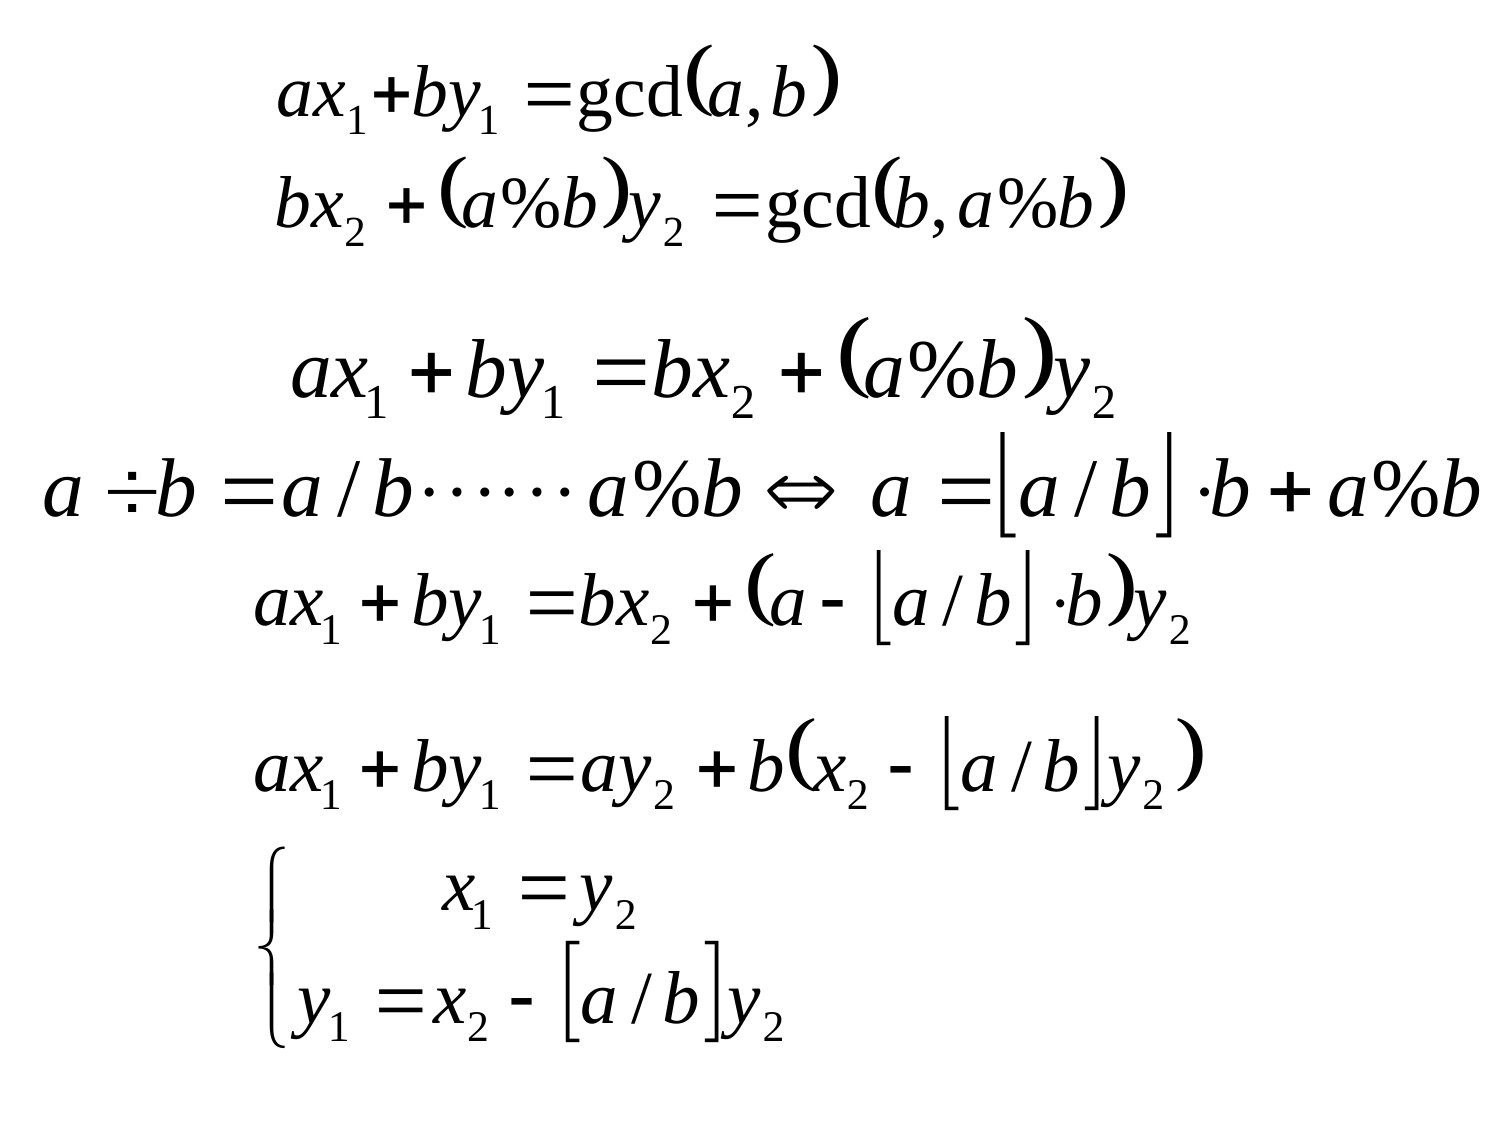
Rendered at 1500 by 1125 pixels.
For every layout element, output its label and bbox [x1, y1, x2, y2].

text_box [241, 715, 1205, 1066]
text_box [265, 42, 1131, 264]
text_box [277, 314, 1133, 430]
text_box [241, 550, 1206, 658]
text_box [29, 432, 1496, 551]
